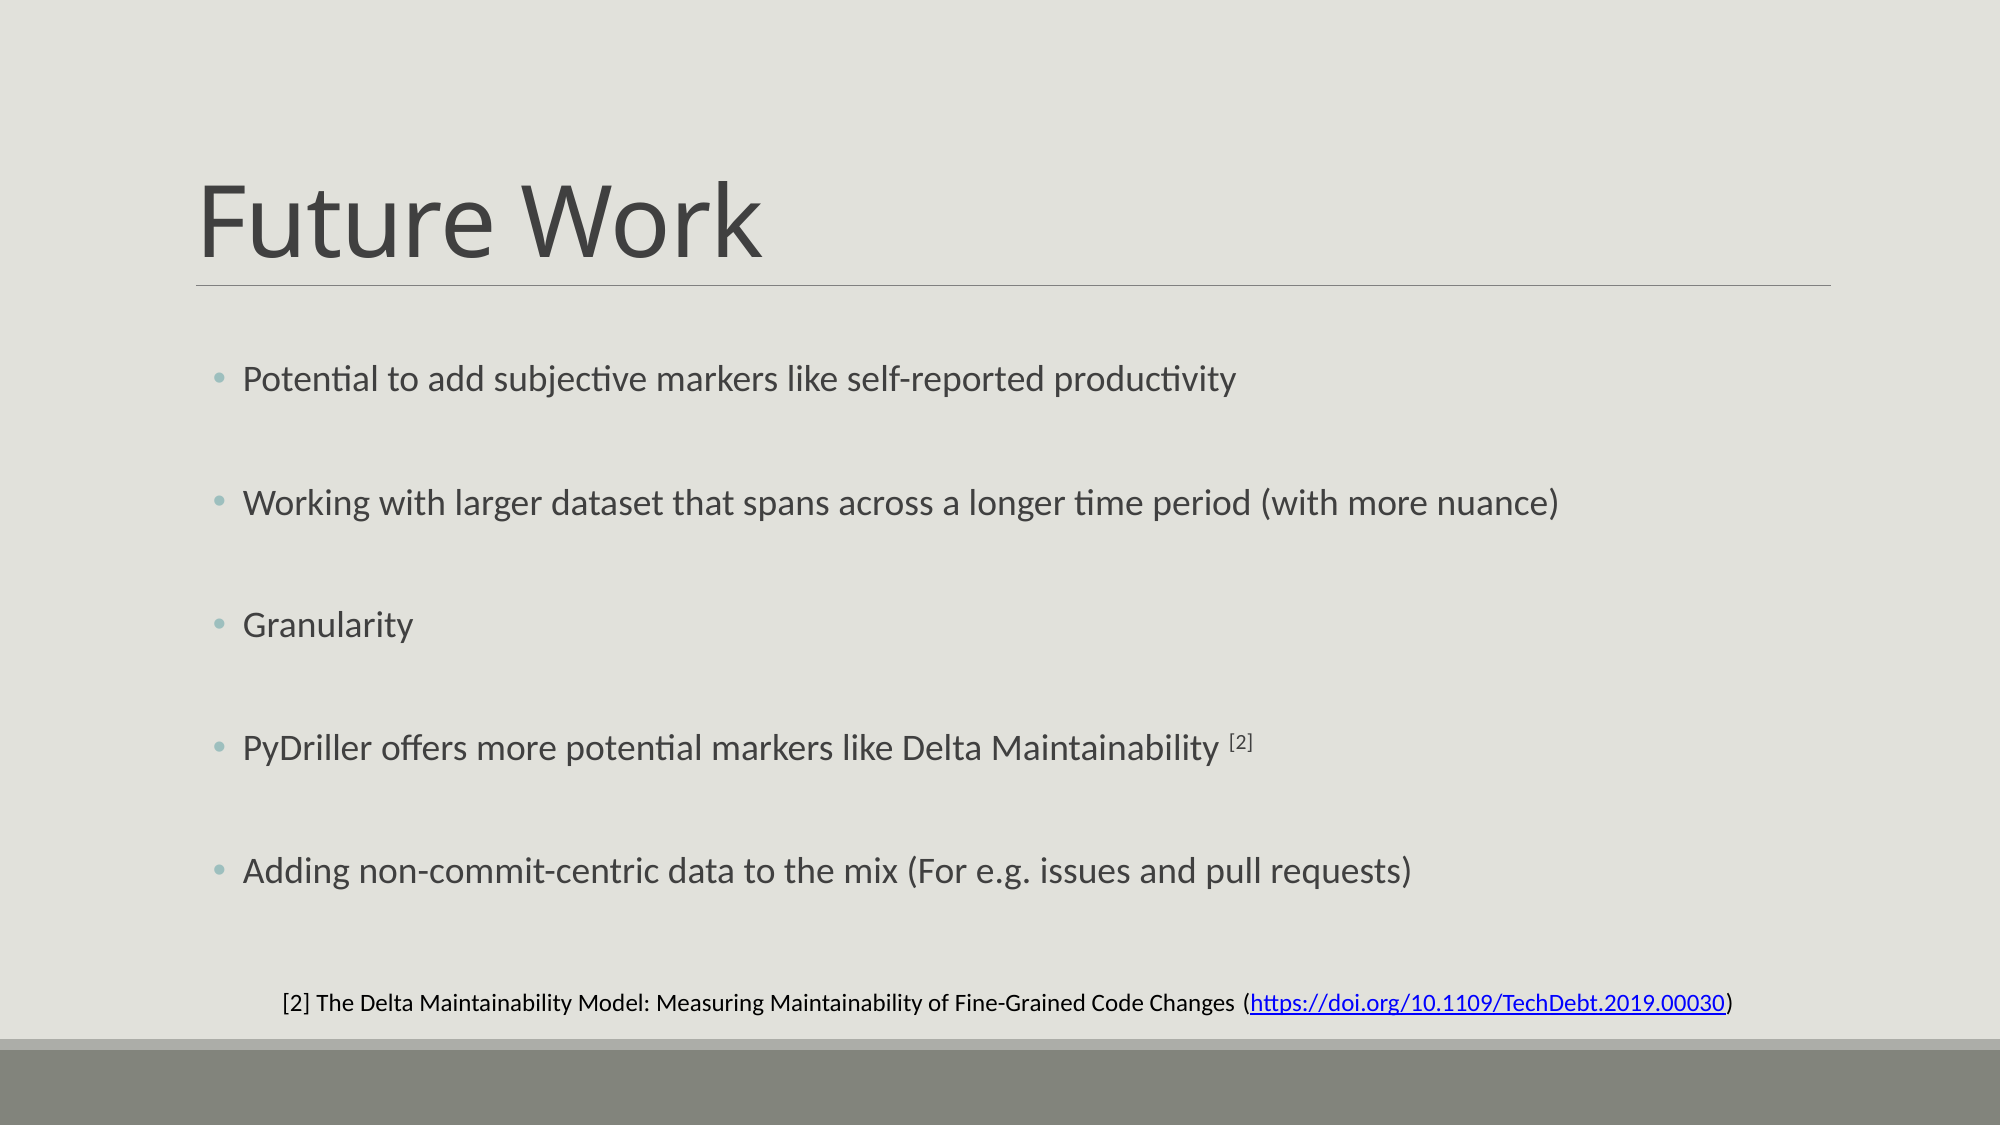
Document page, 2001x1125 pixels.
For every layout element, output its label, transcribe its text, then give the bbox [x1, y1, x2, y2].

title Future Work [180, 47, 1830, 285]
list Potential to add subjective markers like self-reported productivity Working with larger dataset that spans across a longer time period (with more nuance) Granularity PyDriller offers more potential markers like Delta Maintainability [2] Adding non-commit-centric data to the mix (For e.g. issues and pull requests) [179, 302, 1830, 963]
text_box [2] The Delta Maintainability Model: Measuring Maintainability of Fine-Grained Code Changes (https://doi.org/10.1109/TechDebt.2019.00030) [267, 978, 1958, 1024]
